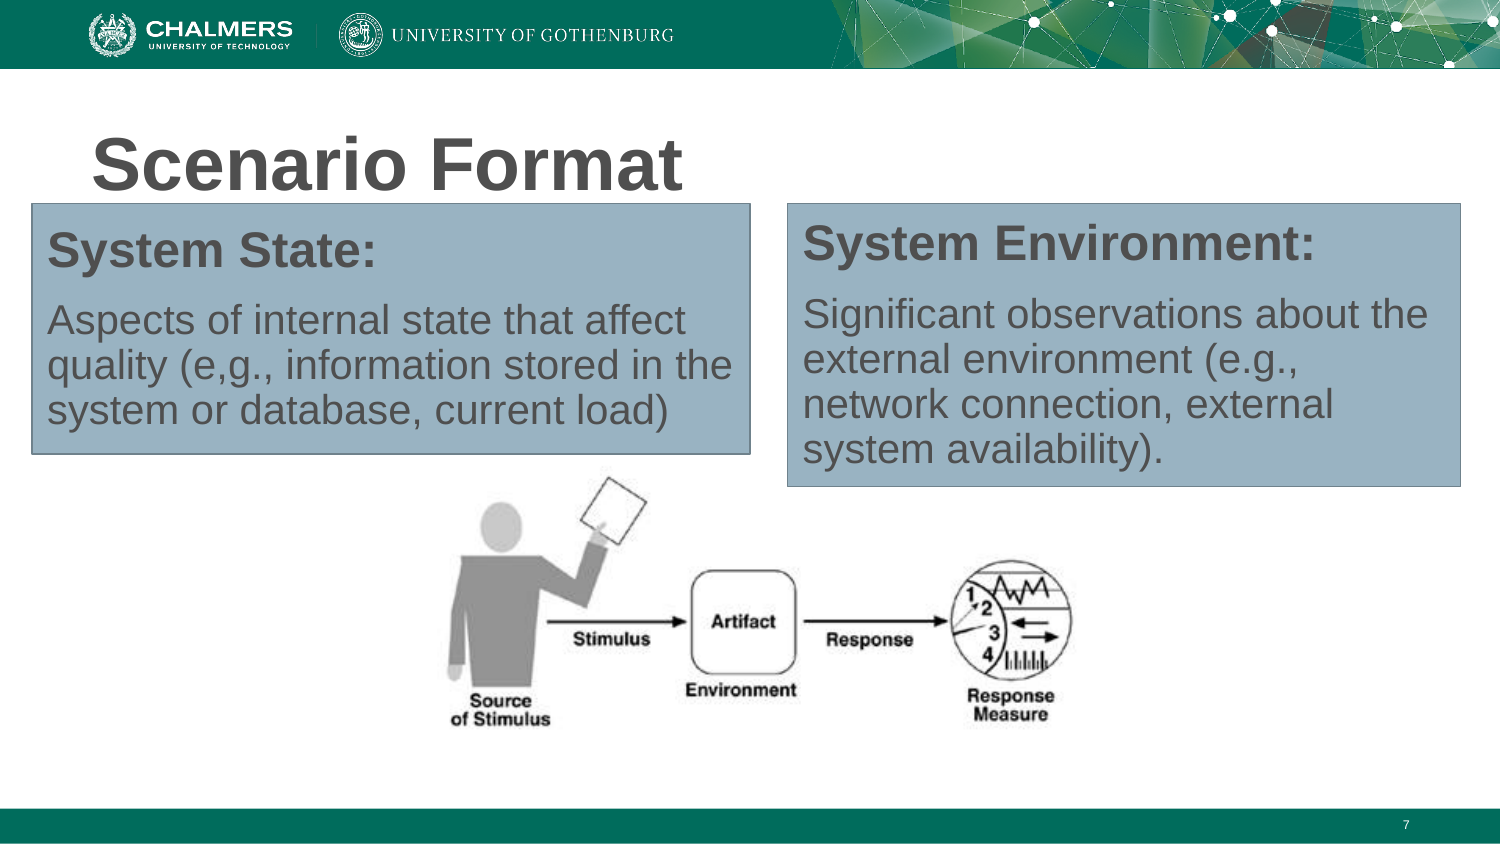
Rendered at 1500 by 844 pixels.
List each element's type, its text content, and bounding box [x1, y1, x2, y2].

text_box System State: Aspects of internal state that affect quality (e,g., information stored in the system or database, current load) [32, 203, 750, 455]
picture [375, 454, 1125, 789]
text_box System Environment: Significant observations about the external environment (e.g., network connection, external system availability). [787, 203, 1461, 487]
slide_number ‹#› [1074, 809, 1425, 844]
picture [759, 0, 1500, 68]
picture [64, 0, 696, 85]
title Scenario Format [76, 100, 1425, 211]
